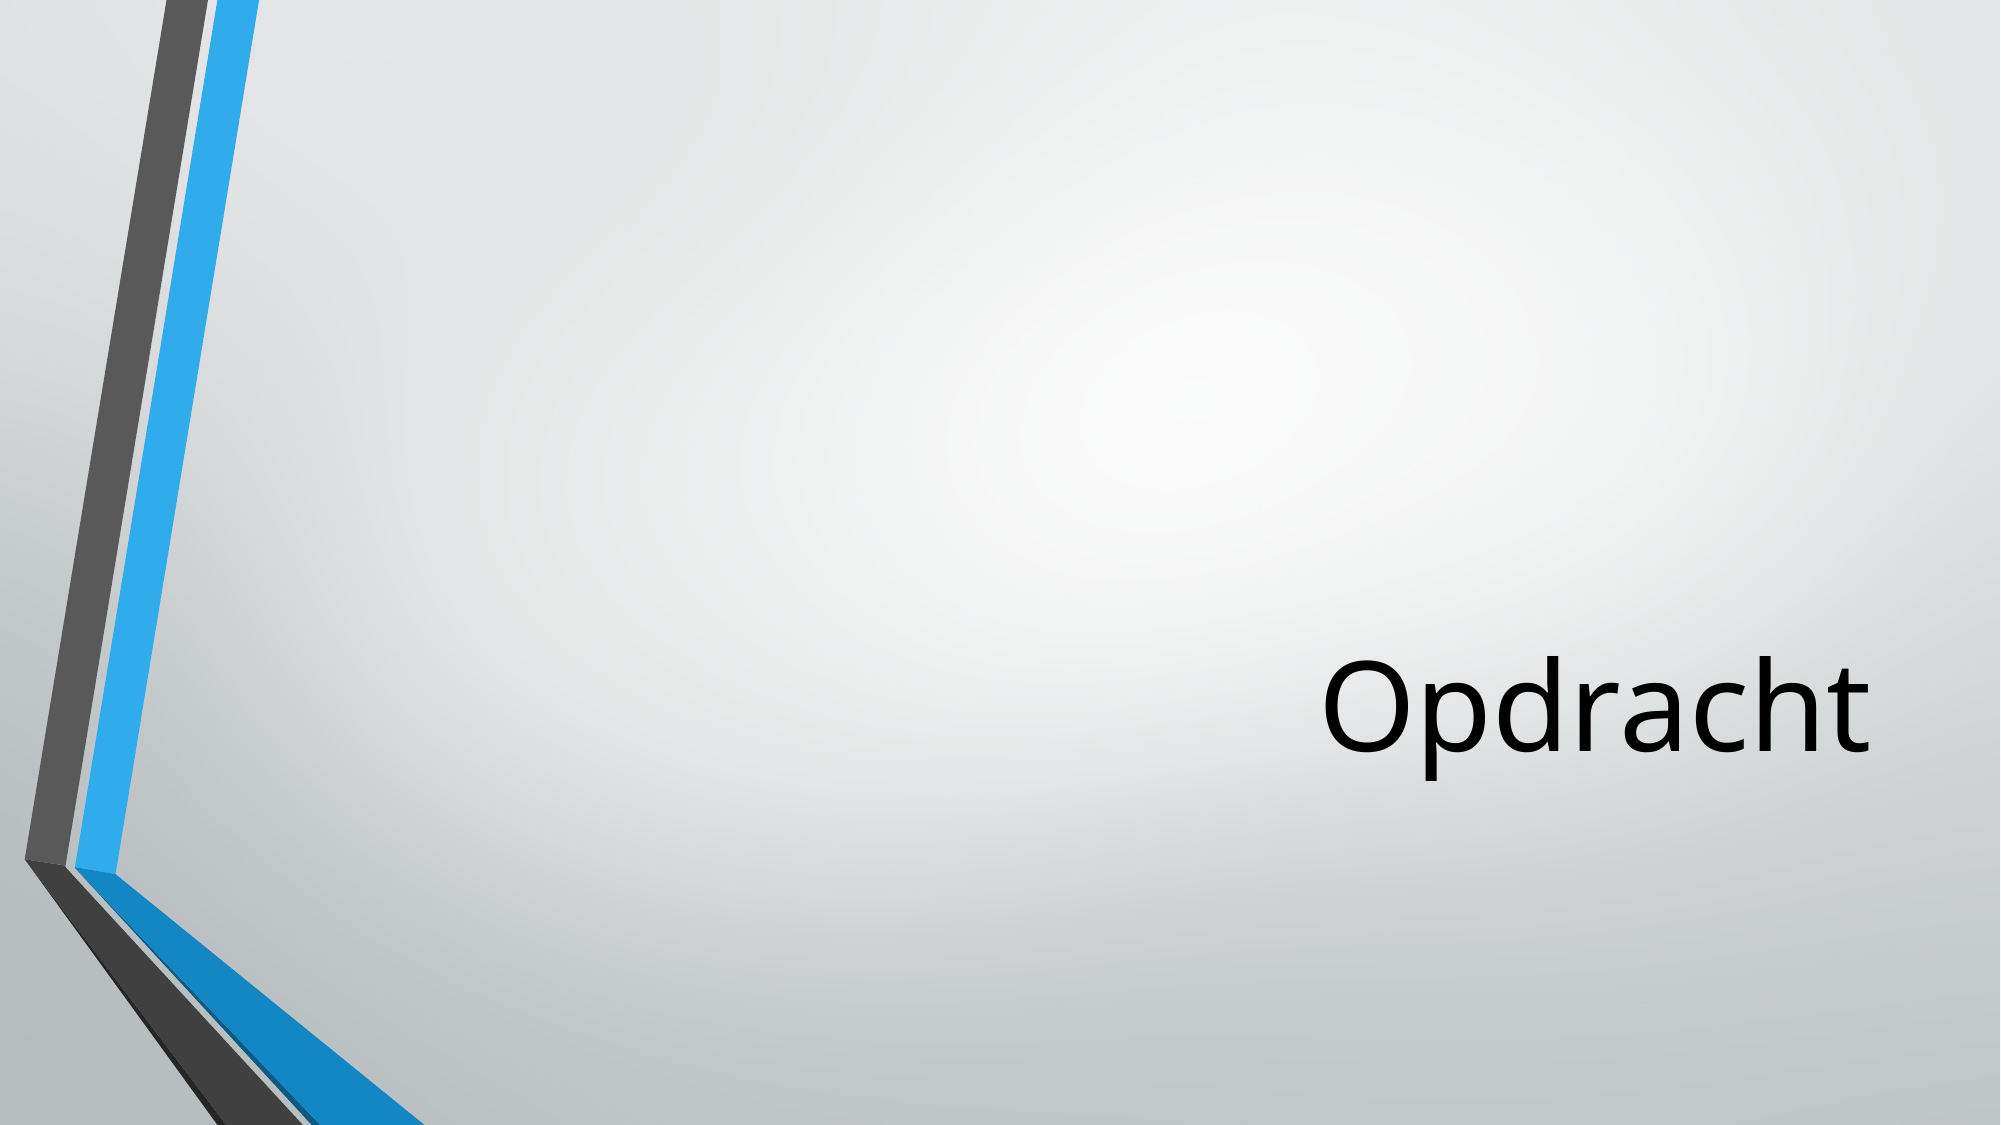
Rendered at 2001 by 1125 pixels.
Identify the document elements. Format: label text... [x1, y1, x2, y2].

title Opdracht [421, 437, 1887, 784]
